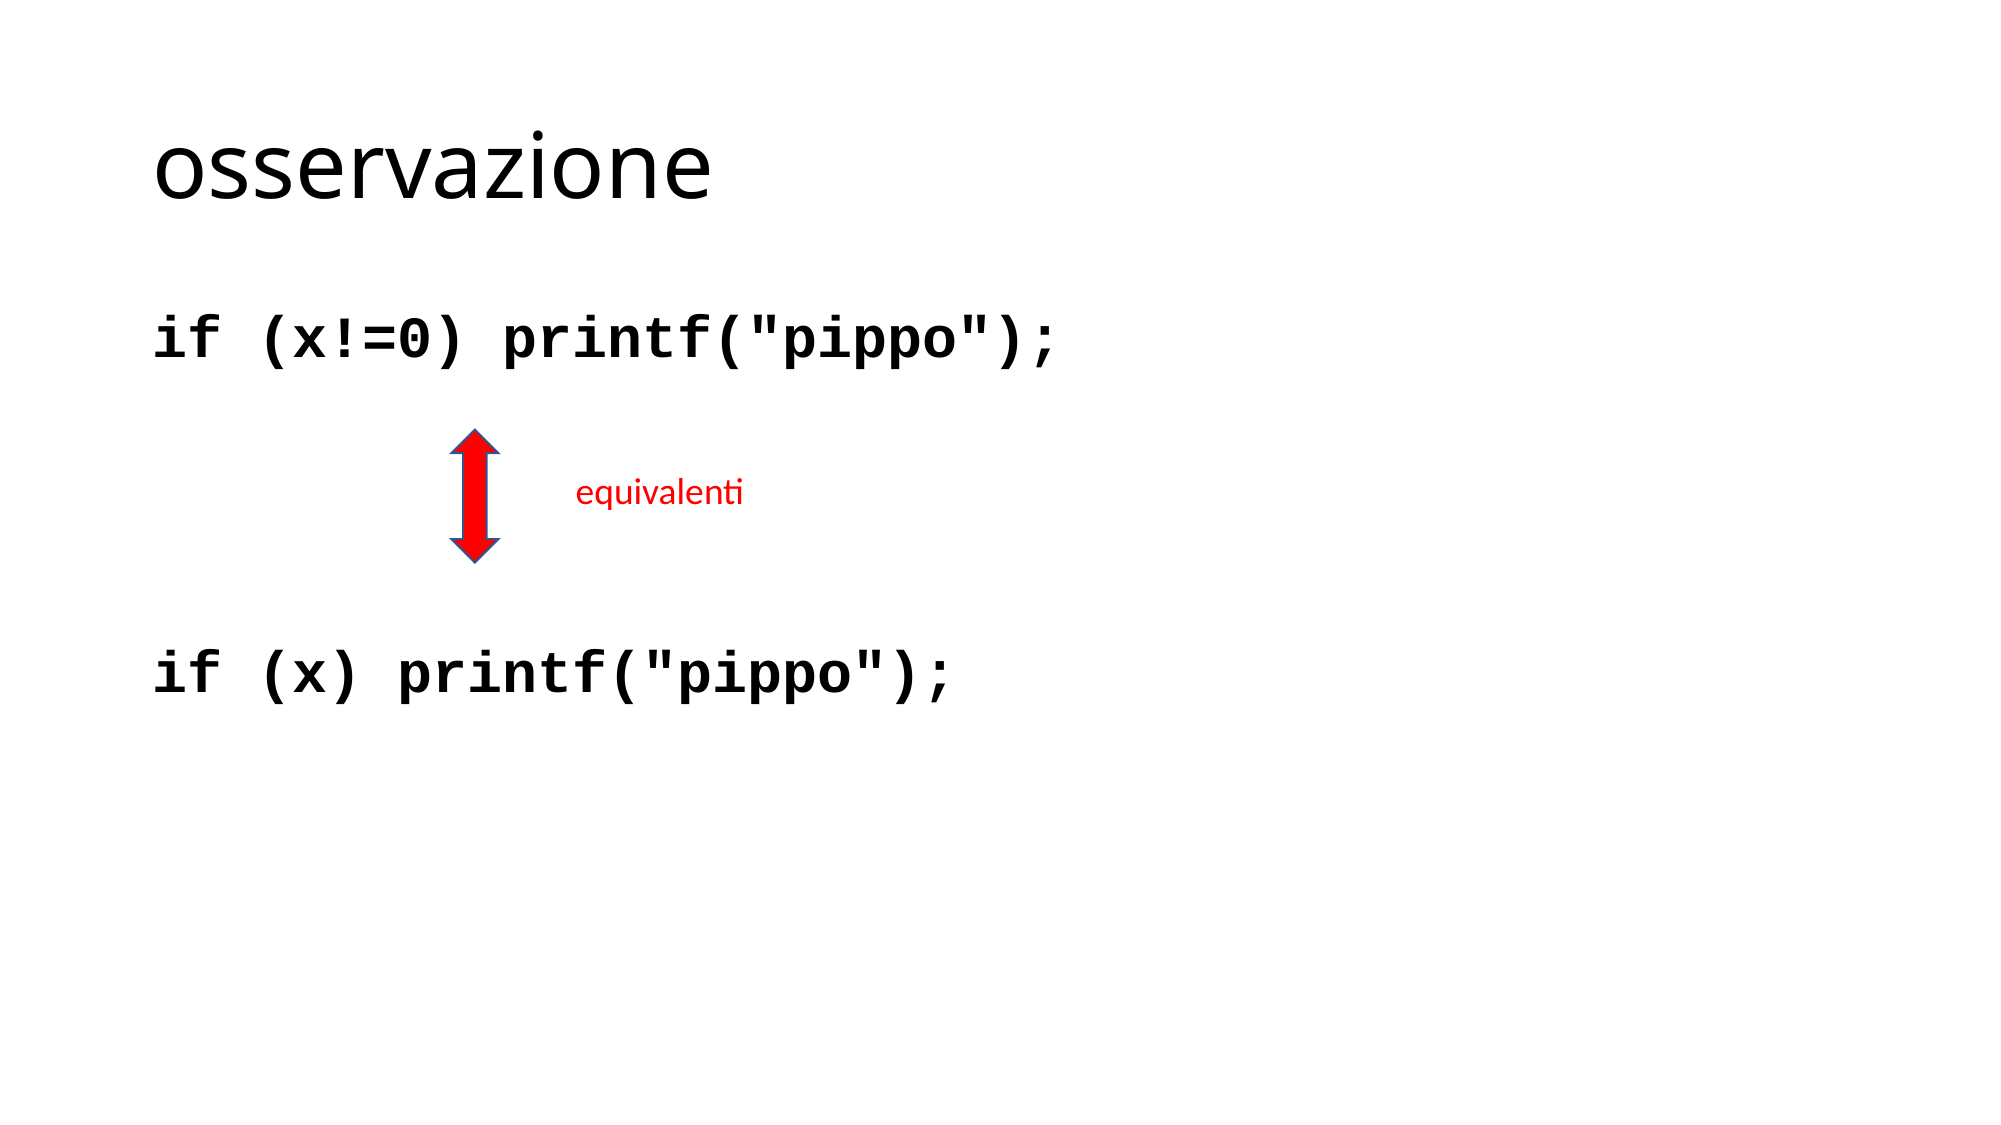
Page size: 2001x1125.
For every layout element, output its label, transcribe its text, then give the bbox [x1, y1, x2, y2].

text_box equivalenti [560, 459, 1050, 520]
title osservazione [137, 59, 1863, 278]
text_box [448, 428, 501, 564]
list if (x!=0) printf("pippo"); if (x) printf("pippo"); [137, 299, 1863, 1014]
